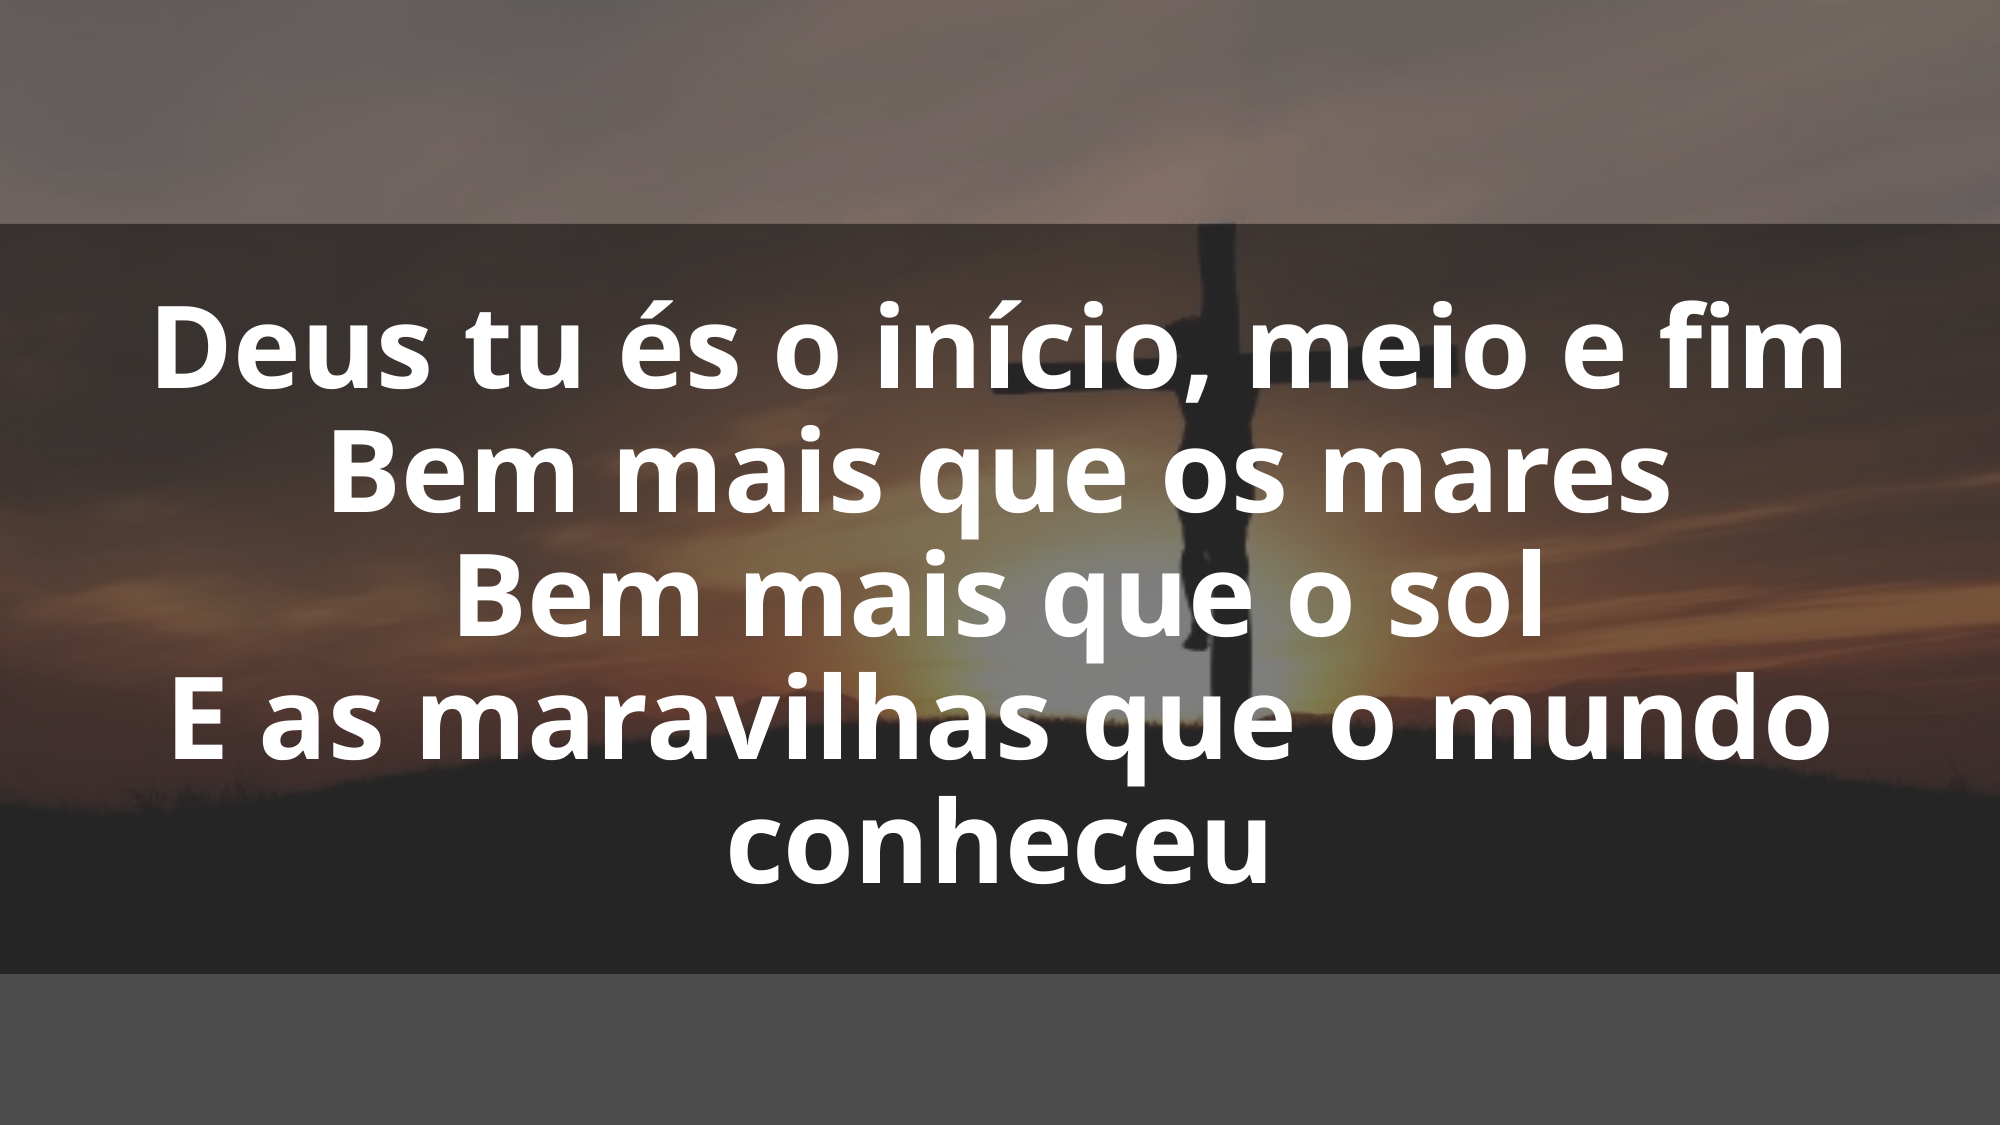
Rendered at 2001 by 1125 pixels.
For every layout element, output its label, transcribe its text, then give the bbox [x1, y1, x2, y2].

title Deus tu és o início, meio e fim Bem mais que os mares Bem mais que o sol E as maravilhas que o mundo conheceu [0, 223, 2000, 974]
